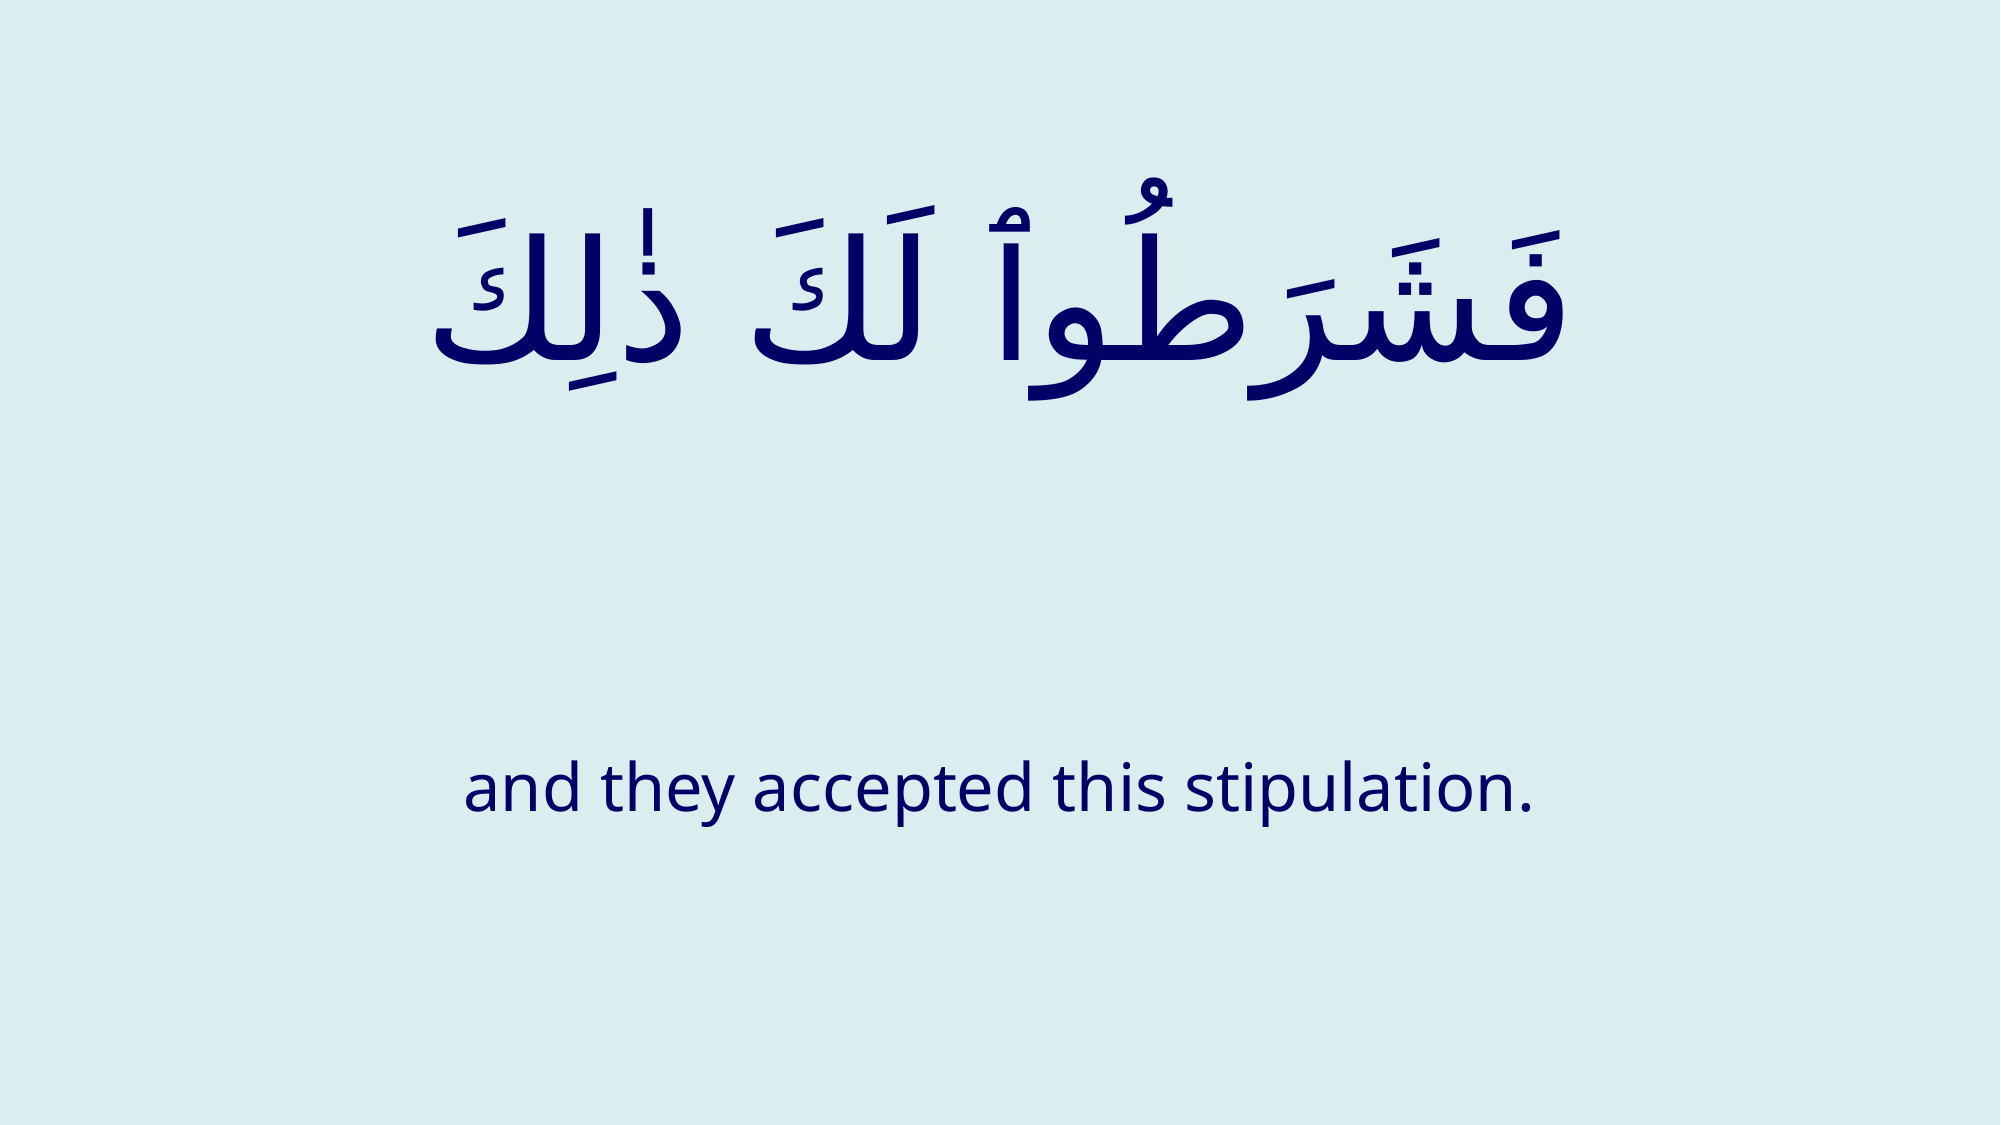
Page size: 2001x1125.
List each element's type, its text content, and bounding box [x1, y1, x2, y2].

list and they accepted this stipulation. [356, 737, 1644, 1050]
title فَشَرَطُوٱ لَكَ ذٰلِكَ [0, 200, 2000, 388]
